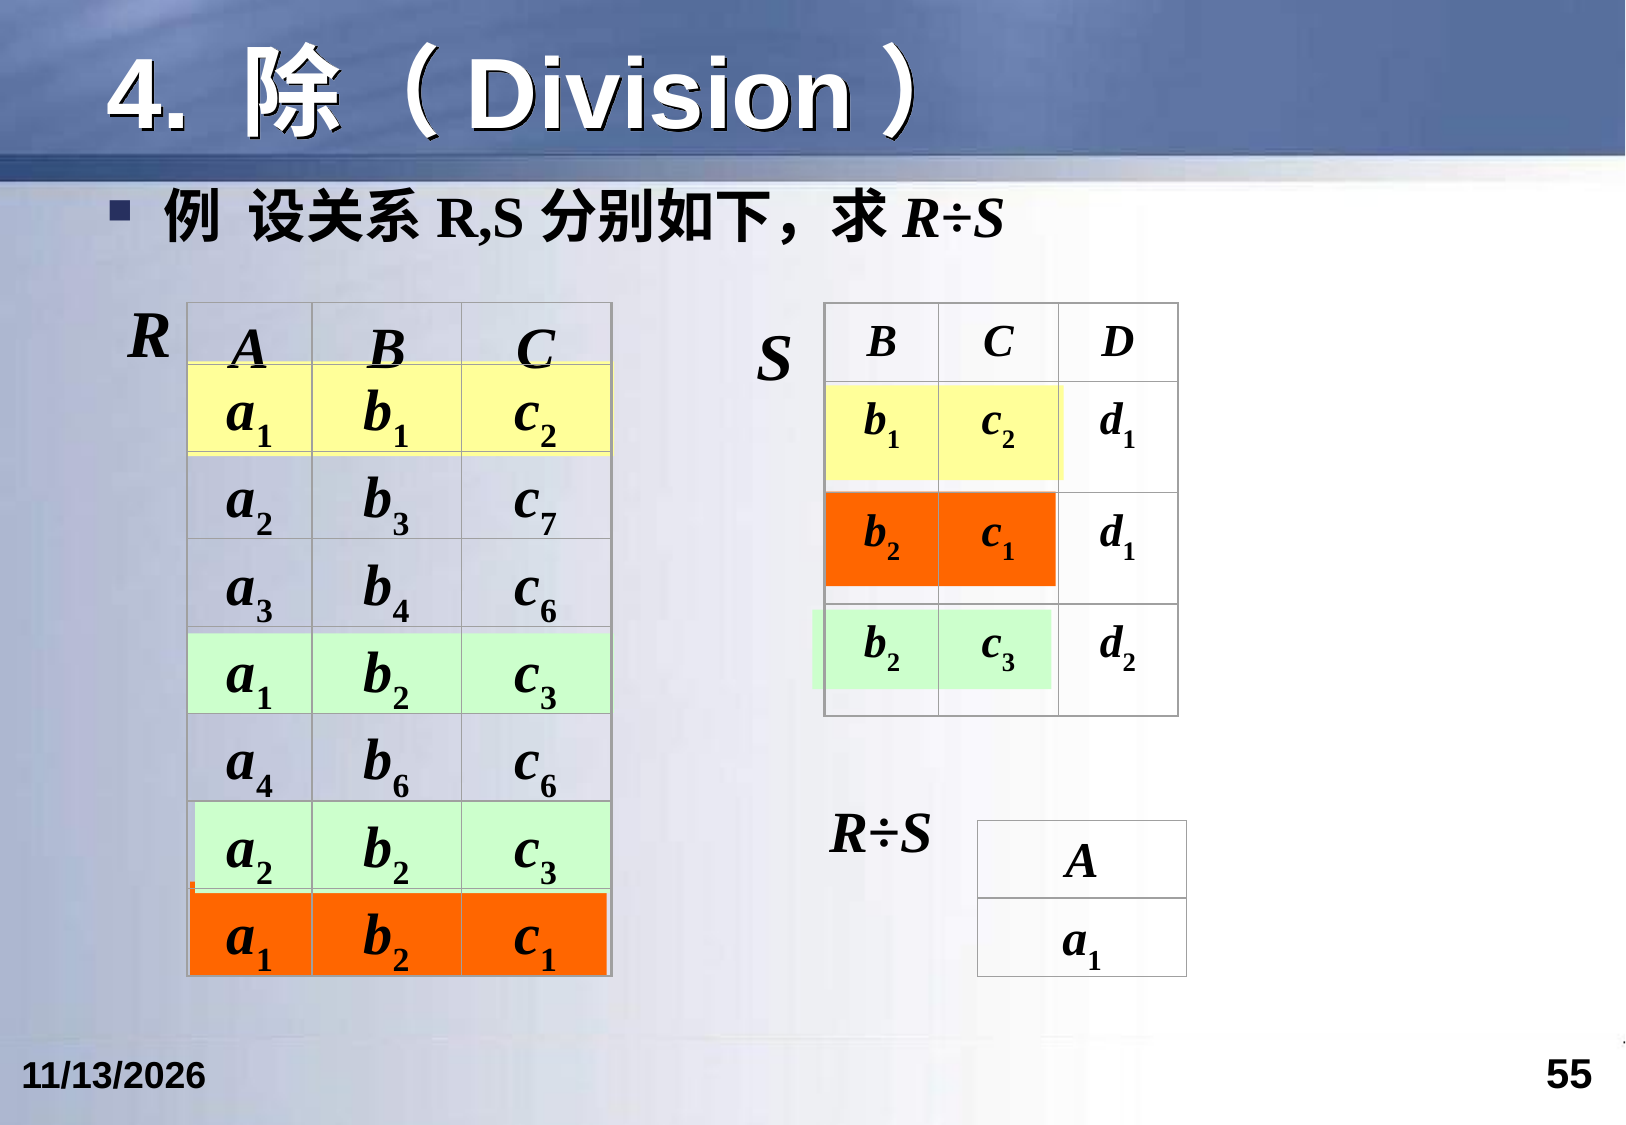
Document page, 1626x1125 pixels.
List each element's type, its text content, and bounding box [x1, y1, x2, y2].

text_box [823, 302, 1179, 717]
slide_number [2, 1041, 380, 1125]
list 例 设关系R,S分别如下，求R÷S [106, 187, 1554, 251]
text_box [776, 786, 1187, 977]
text_box S [694, 278, 857, 429]
text_box [812, 609, 818, 690]
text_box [186, 302, 612, 977]
picture [0, 0, 1626, 1125]
text_box R [68, 255, 231, 406]
title 4. 除（Division） [106, 41, 1554, 150]
slide_number 55 [1201, 1037, 1612, 1124]
